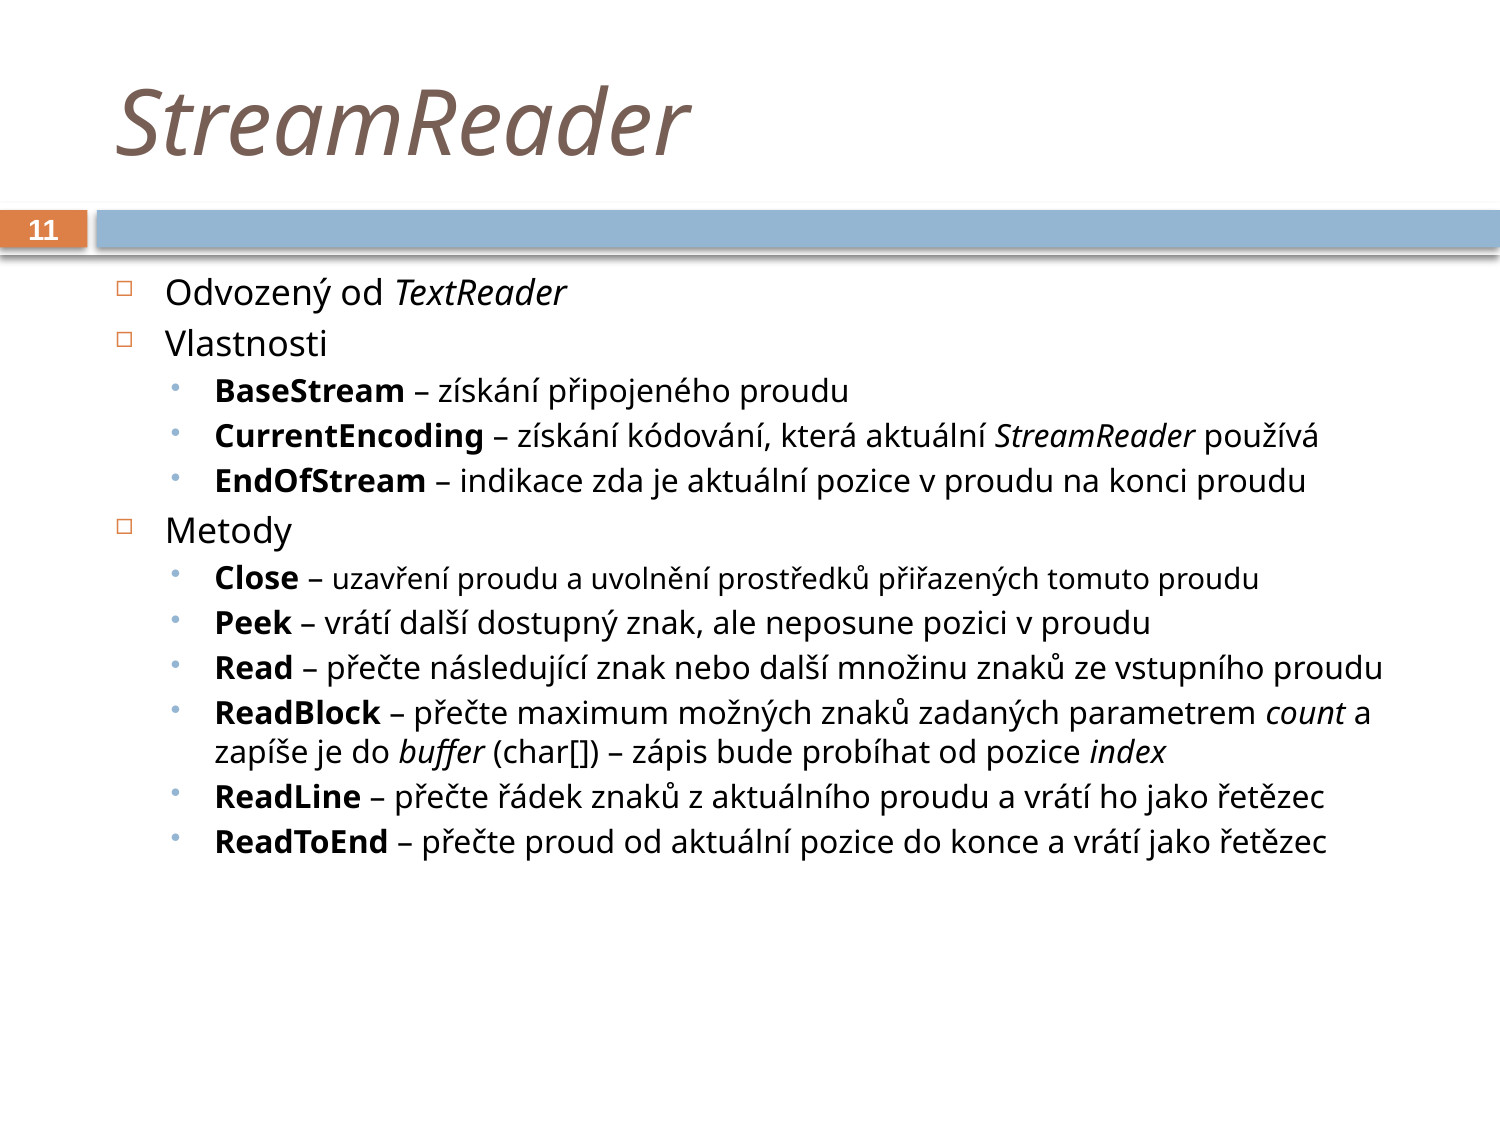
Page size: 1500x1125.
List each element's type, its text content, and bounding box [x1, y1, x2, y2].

list Odvozený od TextReader Vlastnosti BaseStream – získání připojeného proudu CurrentEncoding – získání kódování, která aktuální StreamReader používá EndOfStream – indikace zda je aktuální pozice v proudu na konci proudu Metody Close – uzavření proudu a uvolnění prostředků přiřazených tomuto proudu Peek – vrátí další dostupný znak, ale neposune pozici v proudu Read – přečte následující znak nebo další množinu znaků ze vstupního proudu ReadBlock – přečte maximum možných znaků zadaných parametrem count a zapíše je do buffer (char[]) – zápis bude probíhat od pozice index ReadLine – přečte řádek znaků z aktuálního proudu a vrátí ho jako řetězec ReadToEnd – přečte proud od aktuální pozice do konce a vrátí jako řetězec [100, 262, 1438, 1000]
slide_number 11 [0, 208, 88, 249]
title StreamReader [100, 37, 1438, 200]
